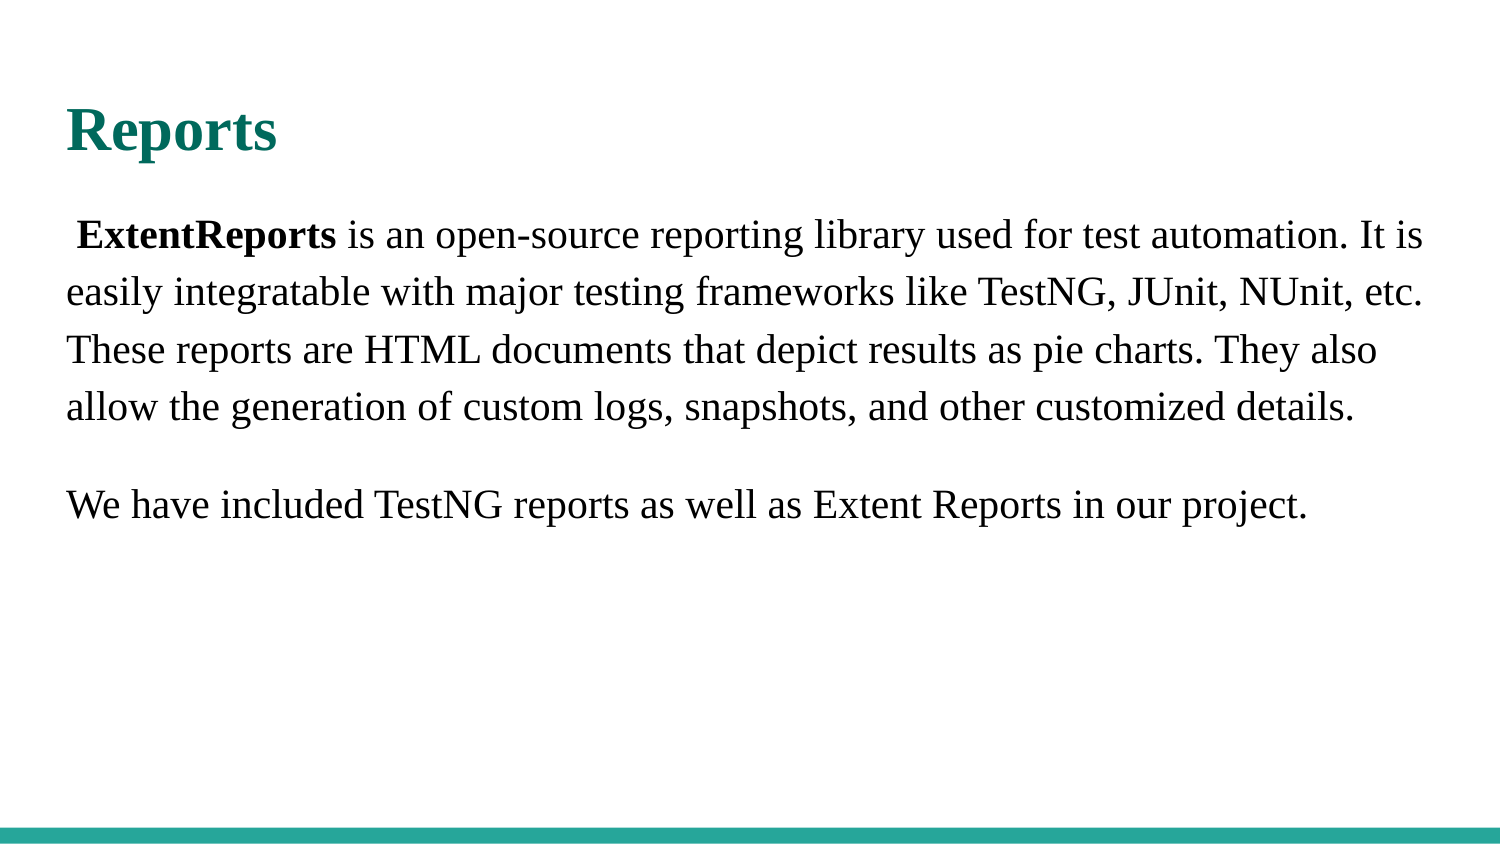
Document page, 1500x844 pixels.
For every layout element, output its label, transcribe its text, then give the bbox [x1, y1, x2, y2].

title Reports [51, 72, 1449, 174]
list ExtentReports is an open-source reporting library used for test automation. It is easily integratable with major testing frameworks like TestNG, JUnit, NUnit, etc. These reports are HTML documents that depict results as pie charts. They also allow the generation of custom logs, snapshots, and other customized details. We have included TestNG reports as well as Extent Reports in our project. [51, 184, 1449, 742]
